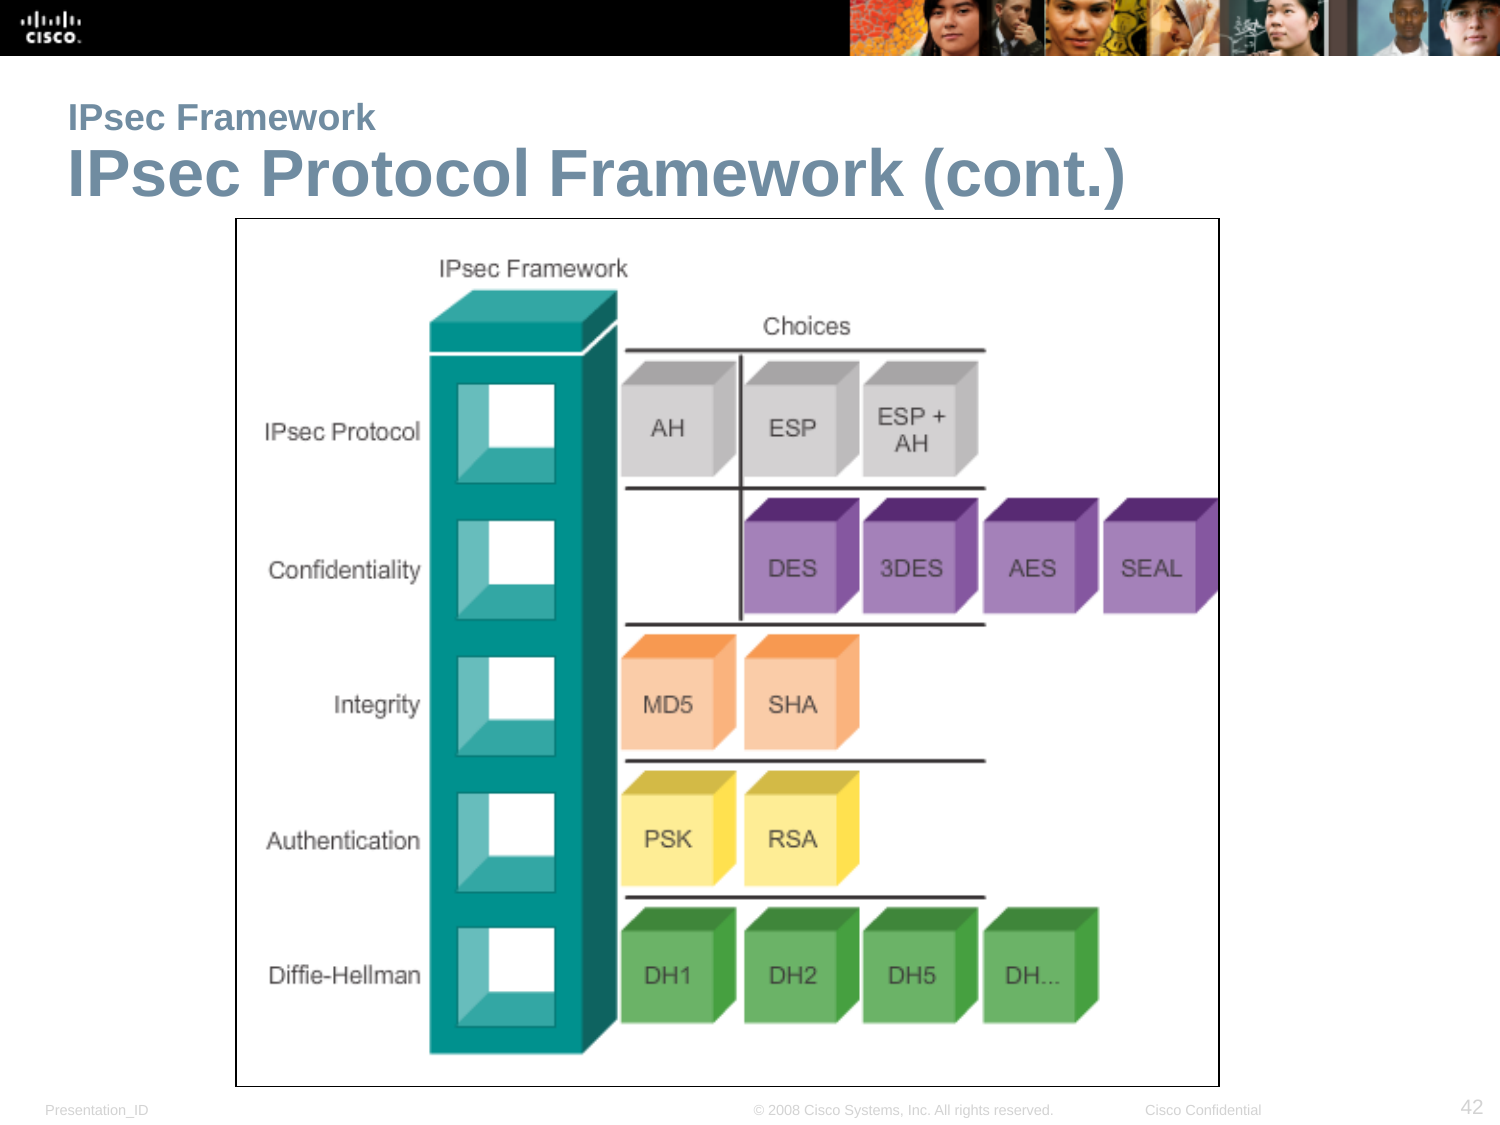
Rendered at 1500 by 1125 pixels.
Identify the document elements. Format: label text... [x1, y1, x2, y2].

picture [236, 218, 1219, 1086]
title IPsec Framework IPsec Protocol Framework (cont.) [54, 79, 1391, 218]
picture [0, 0, 1500, 56]
